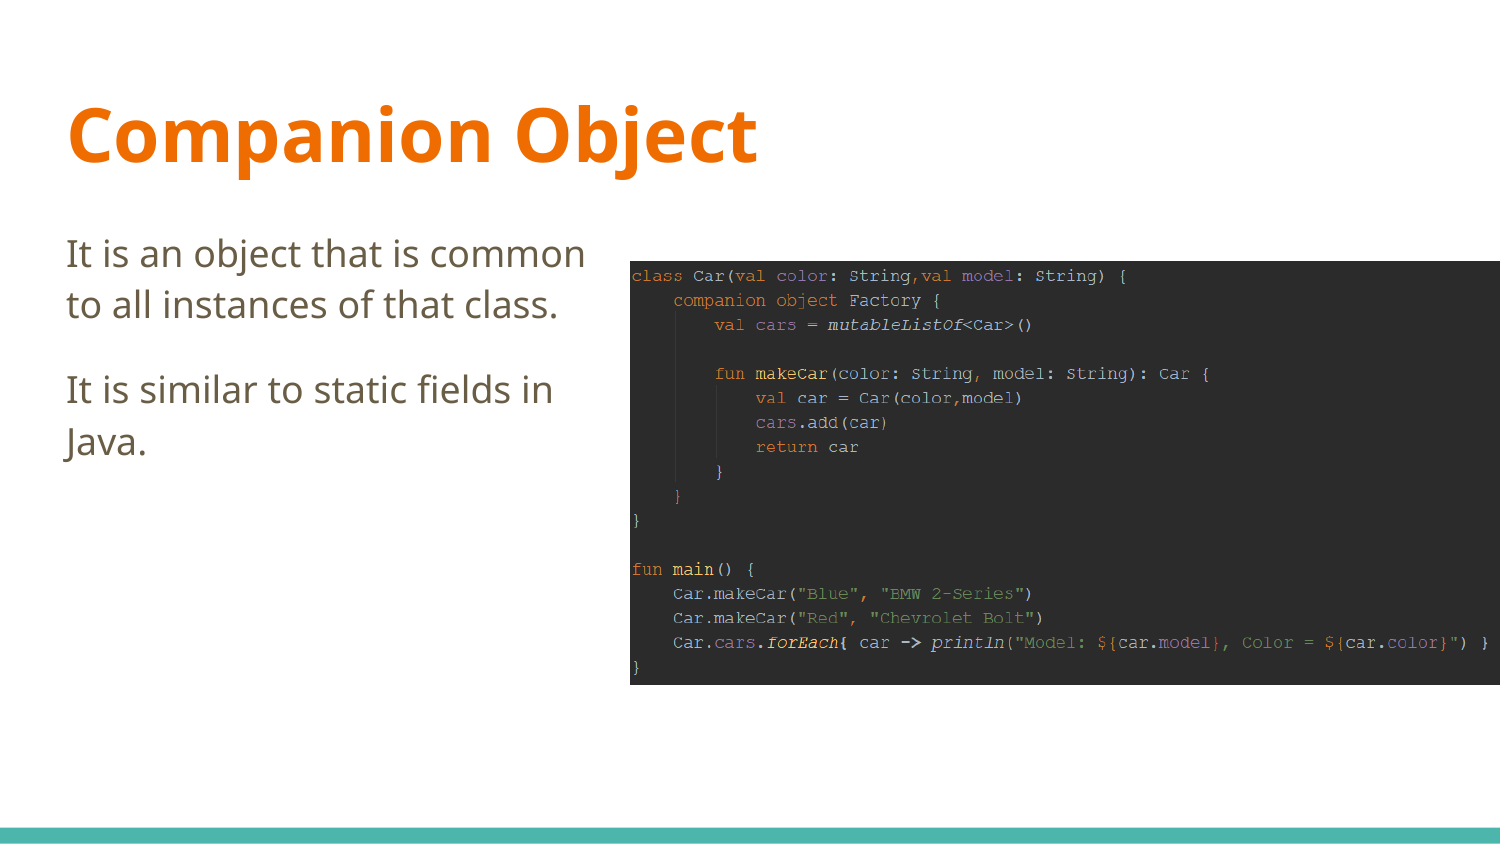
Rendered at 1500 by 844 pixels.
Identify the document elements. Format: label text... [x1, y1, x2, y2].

title Companion Object [51, 72, 1449, 189]
list It is an object that is common to all instances of that class. It is similar to static fields in Java. [51, 207, 641, 750]
picture [630, 260, 1500, 686]
